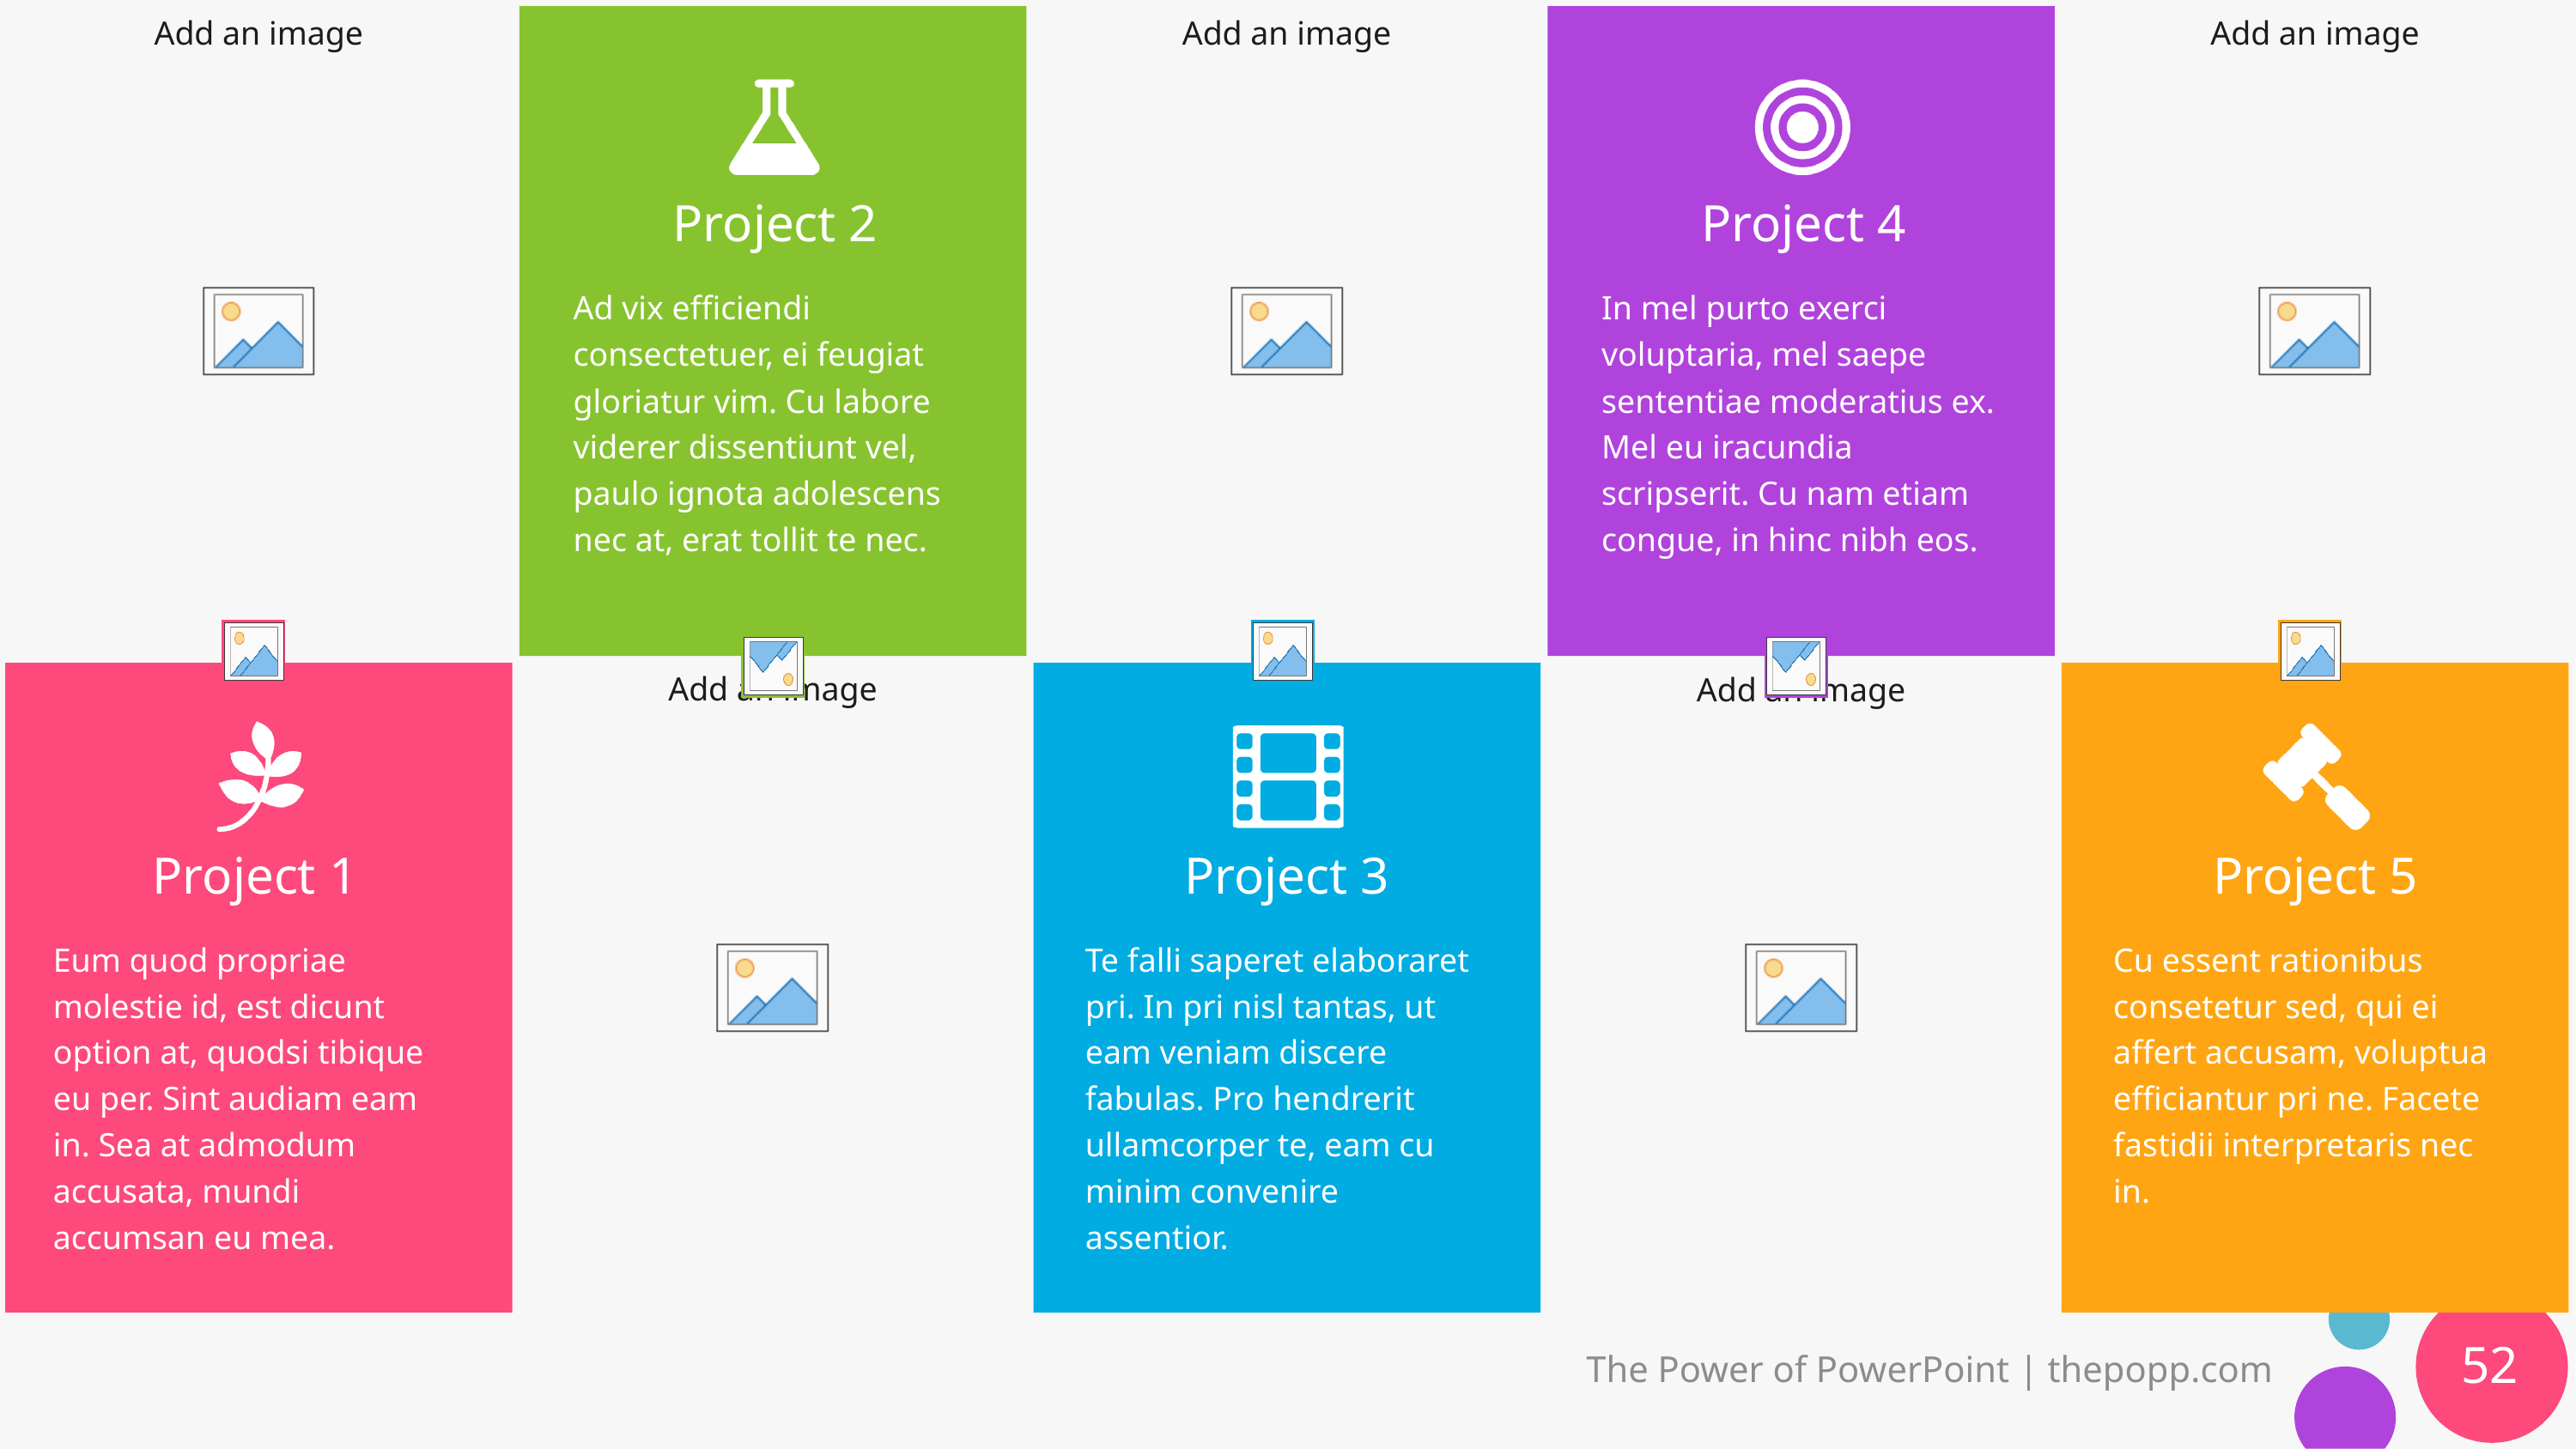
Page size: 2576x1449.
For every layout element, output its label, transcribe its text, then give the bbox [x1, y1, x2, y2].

list Project 4 [1554, 180, 2053, 265]
list Te falli saperet elaboraret pri. In pri nisl tantas, ut eam veniam discere fabulas. Pro hendrerit ullamcorper te, eam cu minim convenire assentior. [1061, 920, 1510, 1264]
picture [1254, 623, 1312, 680]
picture [1033, 5, 1541, 657]
list In mel purto exerci voluptaria, mel saepe sententiae moderatius ex. Mel eu iracundia scripserit. Cu nam etiam congue, in hinc nibh eos. [1578, 269, 2027, 613]
footer The Power of PowerPoint | thepopp.com [1479, 1332, 2296, 1410]
list Eum quod propriae molestie id, est dicunt option at, quodsi tibique eu per. Sint audiam eam in. Sea at admodum accusata, mundi accumsan eu mea. [30, 920, 479, 1264]
picture [519, 634, 1027, 1313]
list Project 1 [5, 832, 505, 917]
list Project 2 [526, 180, 1025, 265]
list Project 5 [2066, 832, 2565, 917]
list Project 3 [1037, 832, 1537, 917]
picture [1233, 725, 1343, 828]
slide_number 52 [2414, 1328, 2567, 1406]
picture [4, 5, 513, 684]
list Cu essent rationibus consetetur sed, qui ei affert accusam, voluptua efficiantur pri ne. Facete fastidii interpretaris nec in. [2090, 920, 2539, 1264]
picture [204, 721, 316, 833]
picture [2061, 5, 2569, 684]
picture [1747, 71, 1858, 183]
picture [718, 71, 830, 183]
picture [2261, 721, 2372, 833]
picture [1547, 634, 2056, 1313]
list Ad vix efficiendi consectetuer, ei feugiat gloriatur vim. Cu labore viderer dissentiunt vel, paulo ignota adolescens nec at, erat tollit te nec. [550, 269, 999, 613]
